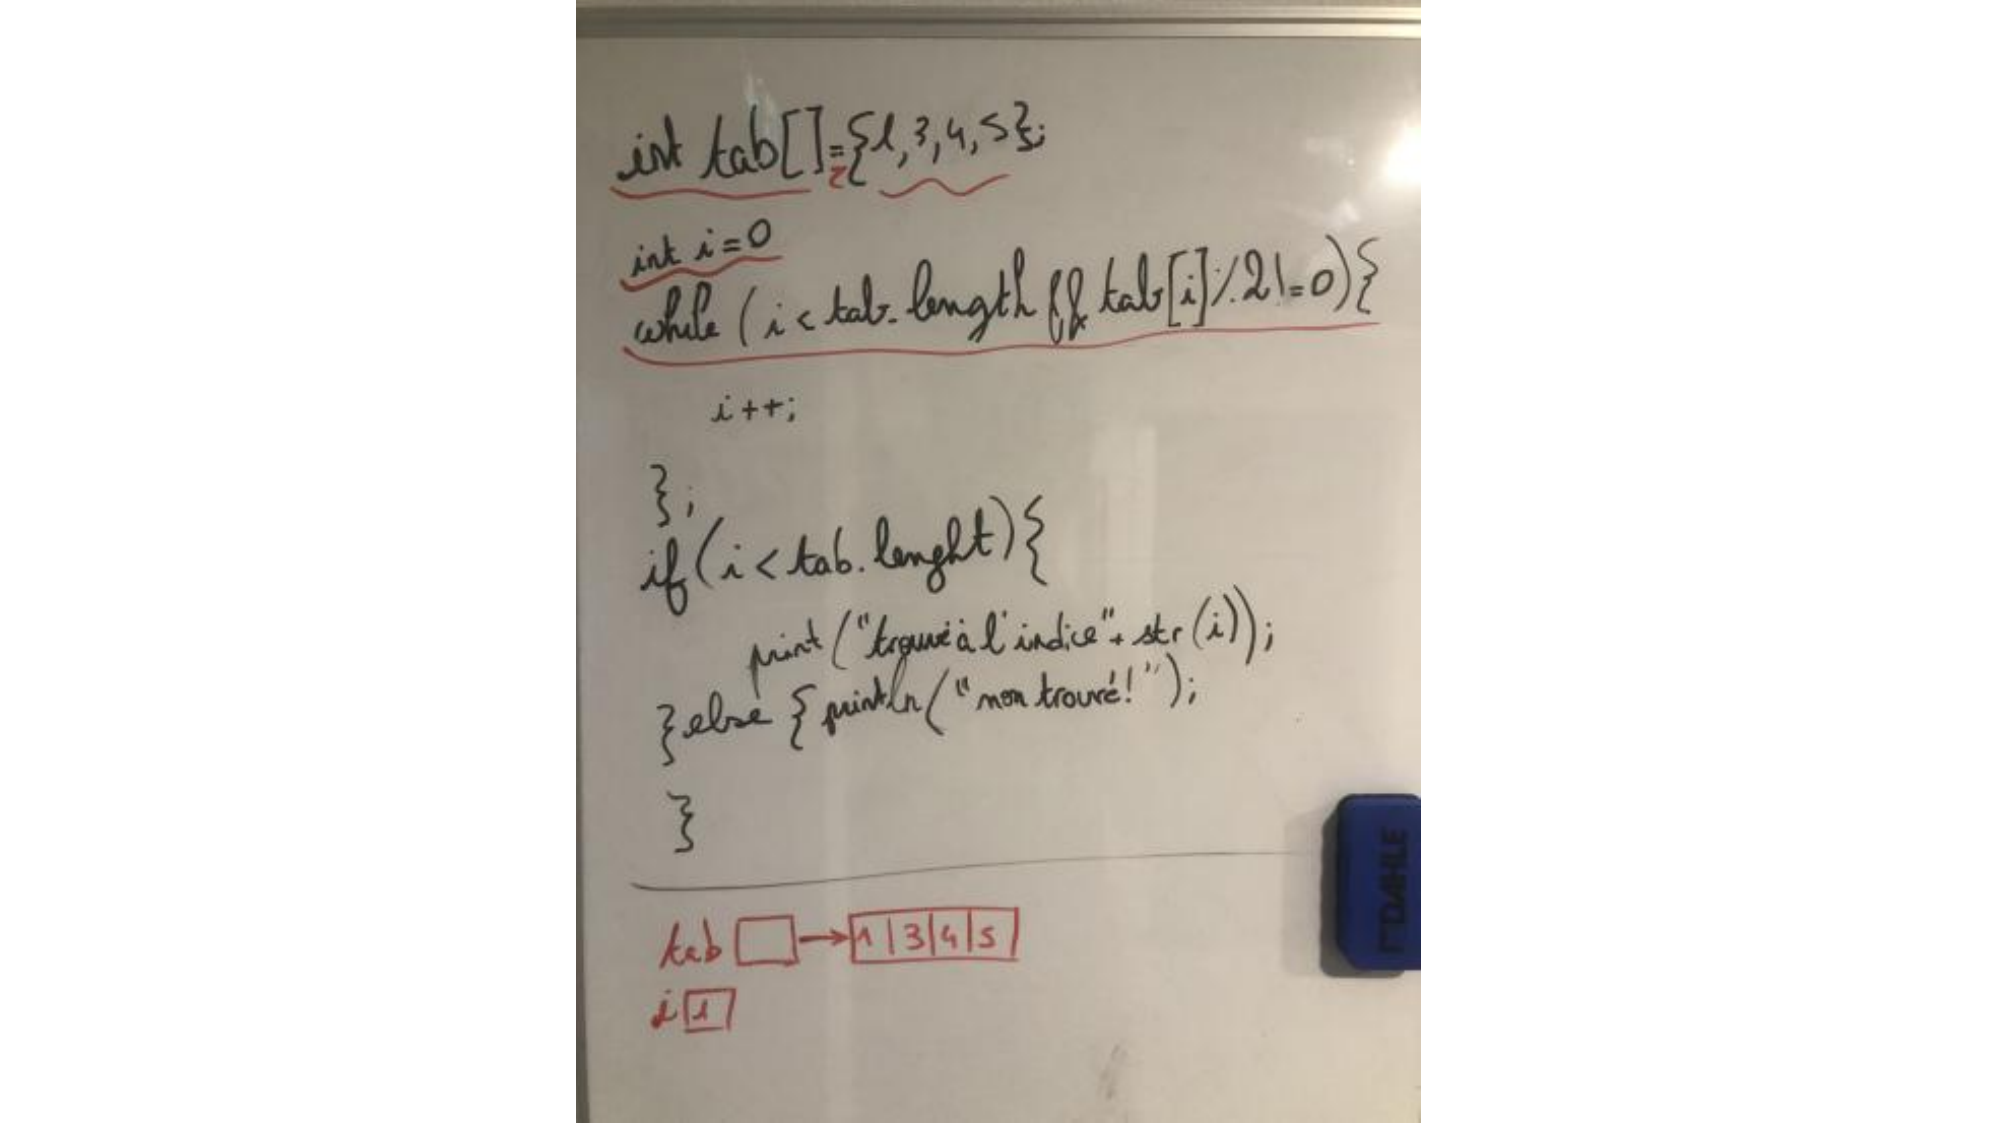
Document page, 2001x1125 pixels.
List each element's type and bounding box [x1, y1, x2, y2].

picture [576, 0, 1421, 1123]
